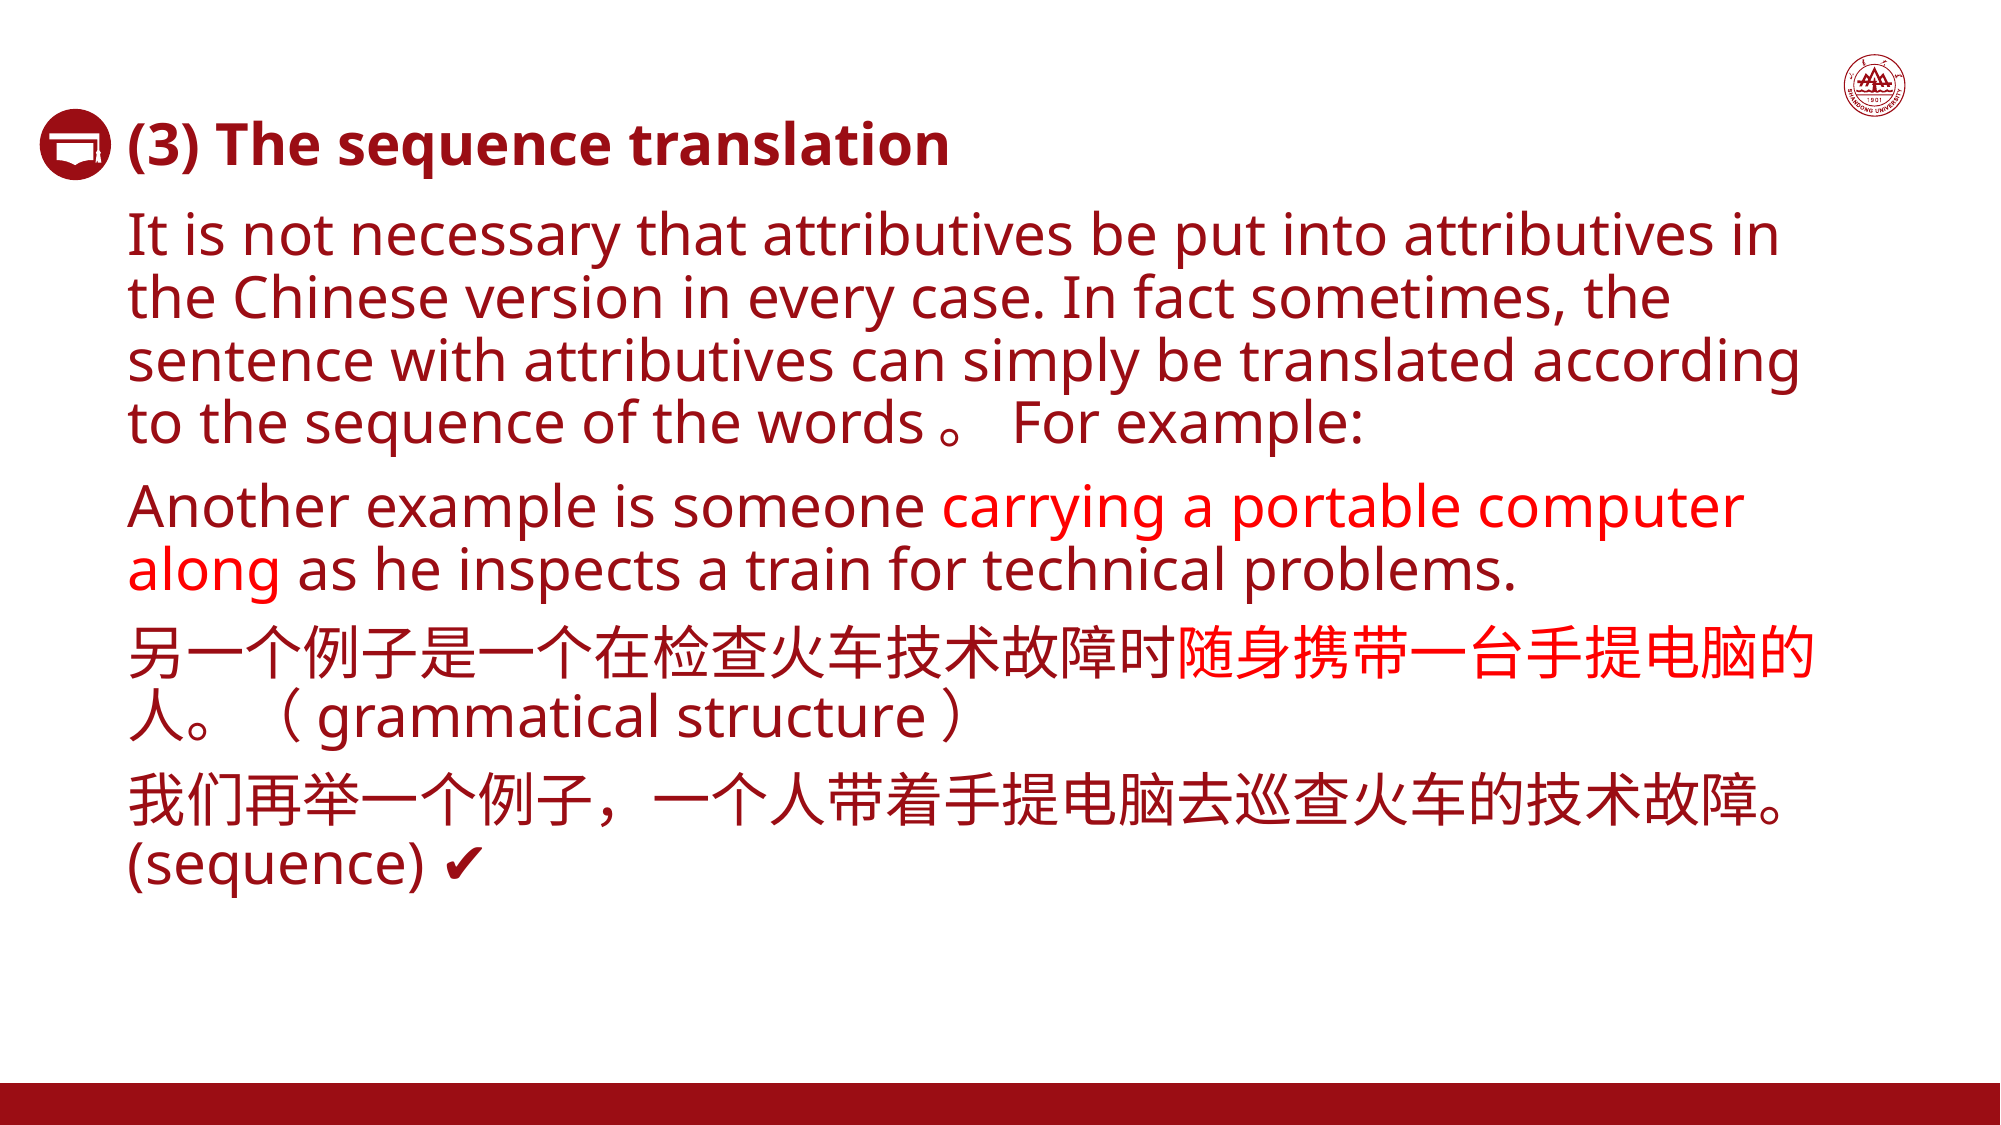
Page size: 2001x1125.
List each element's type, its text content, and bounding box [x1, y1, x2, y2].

list (3) The sequence translation [113, 107, 1534, 181]
list It is not necessary that attributives be put into attributives in the Chinese version in every case. In fact sometimes, the sentence with attributives can simply be translated according to the sequence of the words。For example: Another example is someone carrying a portable computer along as he inspects a train for technical problems. 另一个例子是一个在检查火车技术故障时随身携带一台手提电脑的人。（grammatical structure） 我们再举一个例子，一个人带着手提电脑去巡查火车的技术故障。(sequence) ✔ [113, 197, 1842, 962]
